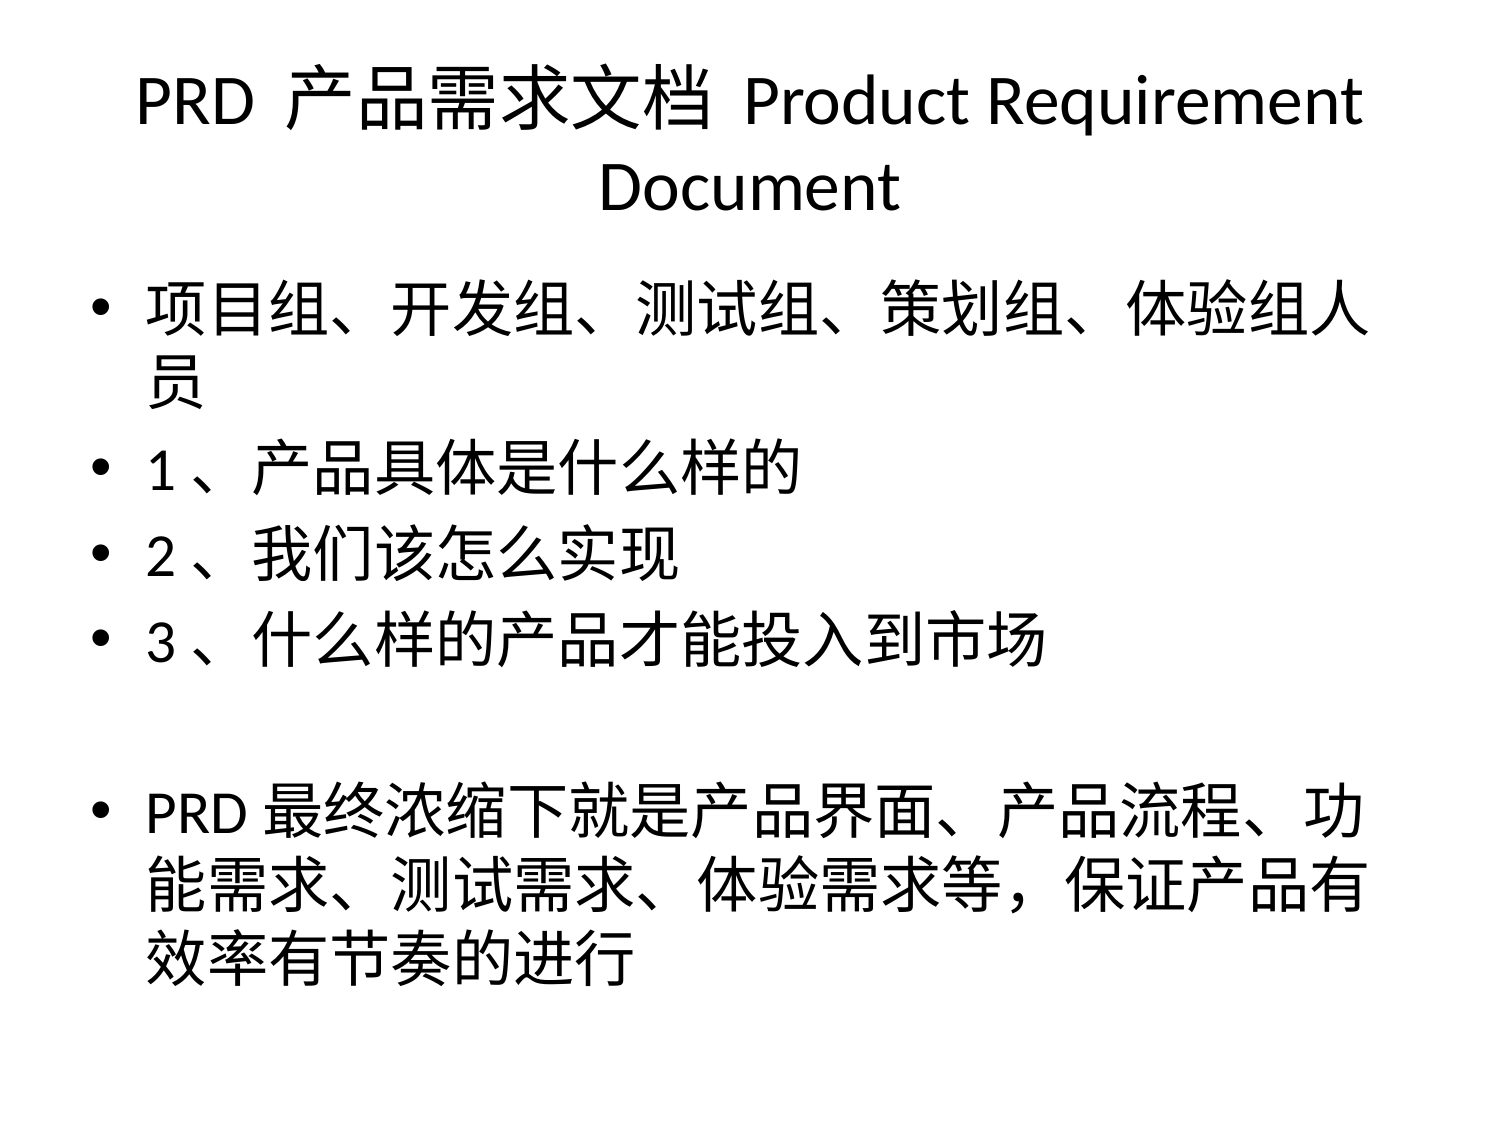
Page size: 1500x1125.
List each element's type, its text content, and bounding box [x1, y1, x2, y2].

list 项目组、开发组、测试组、策划组、体验组人员 1、产品具体是什么样的 2、我们该怎么实现 3、什么样的产品才能投入到市场 PRD最终浓缩下就是产品界面、产品流程、功能需求、测试需求、体验需求等，保证产品有效率有节奏的进行 [75, 262, 1425, 1005]
title PRD 产品需求文档 Product Requirement Document [75, 45, 1425, 233]
